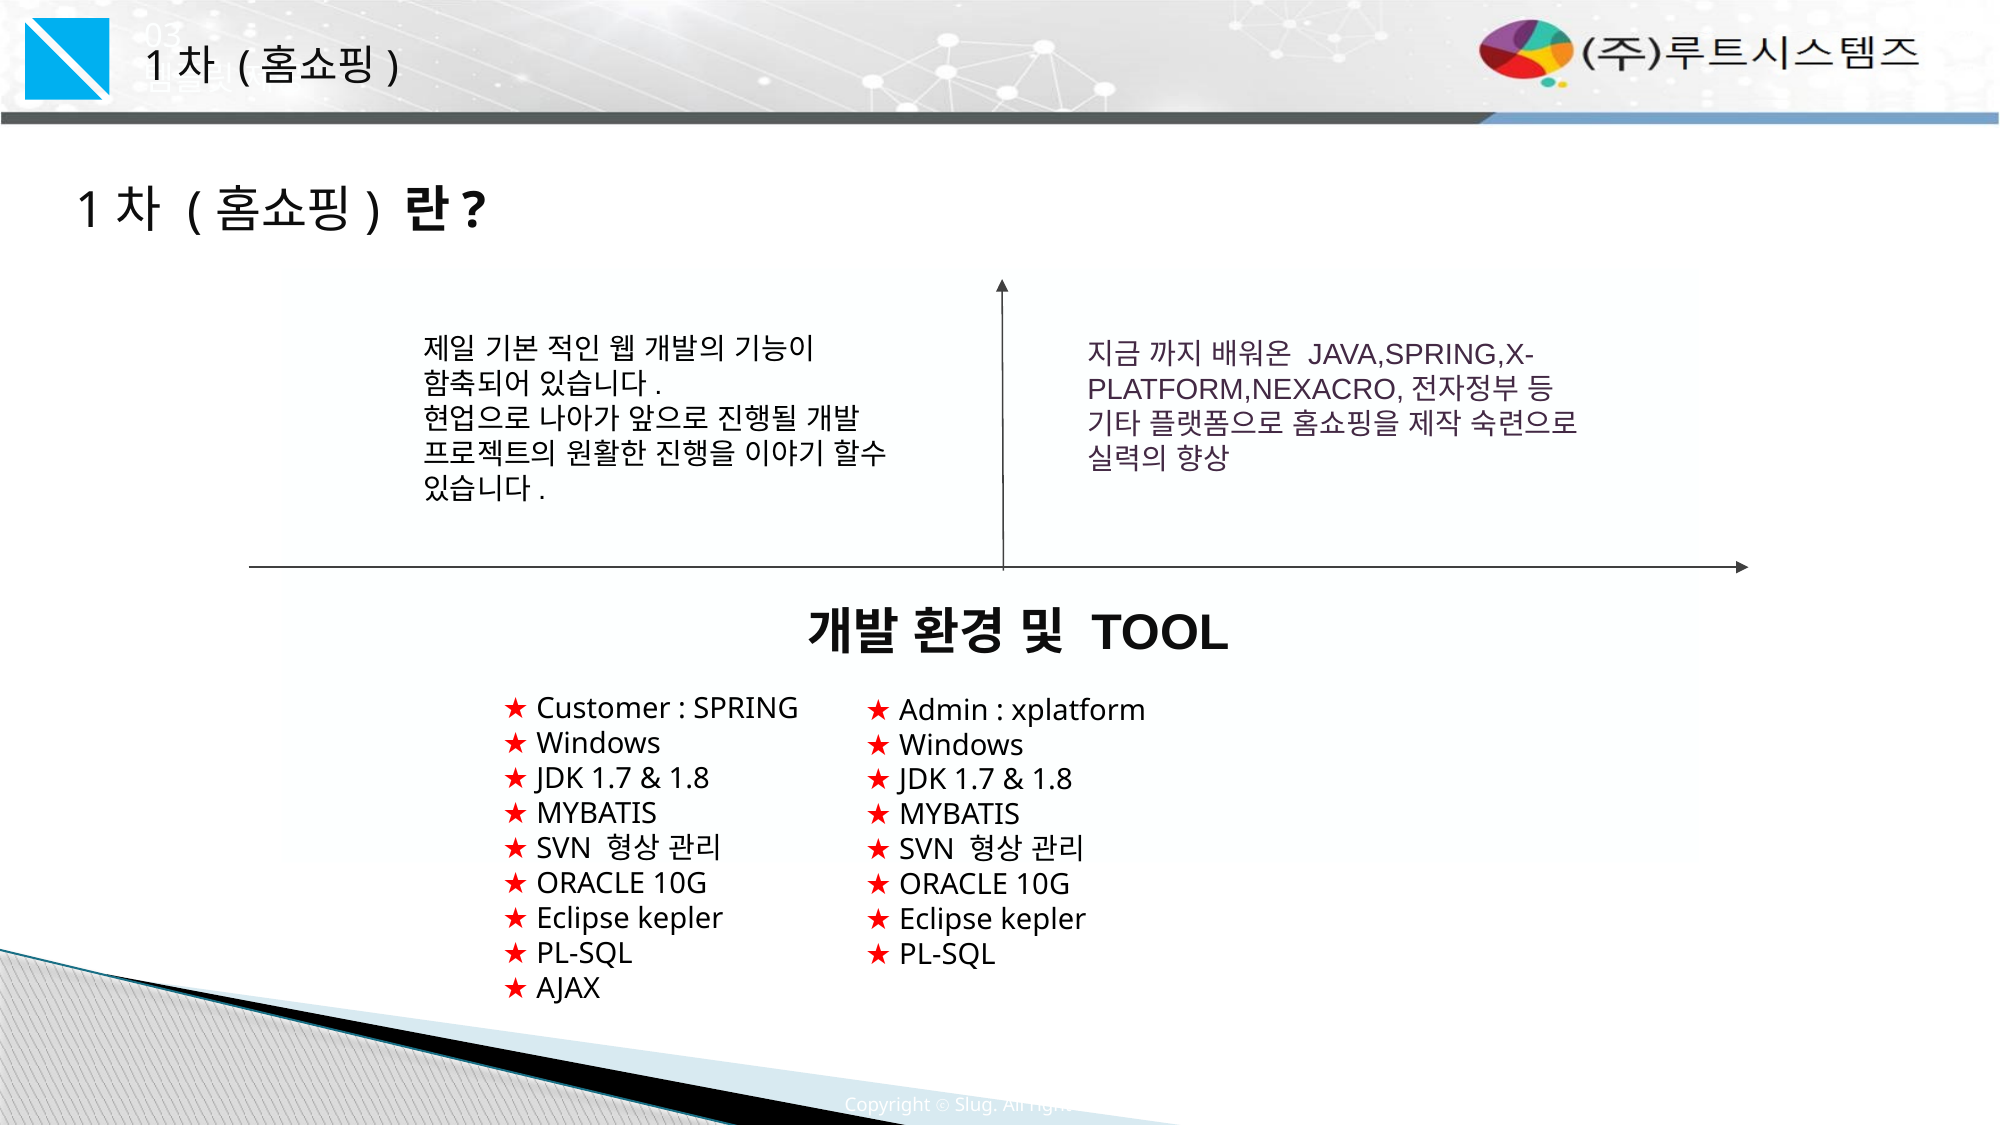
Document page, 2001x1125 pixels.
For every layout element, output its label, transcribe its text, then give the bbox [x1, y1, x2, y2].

text_box 지금 까지 배워온 JAVA,SPRING,X-PLATFORM,NEXACRO,전자정부 등 기타 플랫폼으로 홈쇼핑을 제작 숙련으로 실력의 향상 [1072, 327, 1633, 483]
text_box Copyright ⓒ Slug. All right reserved. [528, 1085, 1474, 1123]
text_box ★ Customer : SPRING ★ Windows ★ JDK 1.7 & 1.8 ★ MYBATIS ★ SVN 형상 관리 ★ ORACLE 10G ★ Eclipse kepler ★ PL-SQL ★ AJAX [472, 682, 826, 1012]
text_box [277, 264, 1703, 566]
picture [0, 0, 2000, 132]
text_box 제일 기본 적인 웹 개발의 기능이 함축되어 있습니다. 현업으로 나아가 앞으로 진행될 개발 프로젝트의 원활한 진행을 이야기 할수 있습니다. [408, 322, 944, 548]
text_box 1차 (홈쇼핑) 란? [60, 169, 1135, 245]
text_box [277, 578, 1703, 867]
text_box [24, 17, 110, 100]
text_box ★ Admin : xplatform ★ Windows ★ JDK 1.7 & 1.8 ★ MYBATIS ★ SVN 형상 관리 ★ ORACLE 10G ★ Eclipse kepler ★ PL-SQL [835, 683, 1189, 1013]
text_box 개발 환경 및 TOOL [508, 592, 1502, 667]
